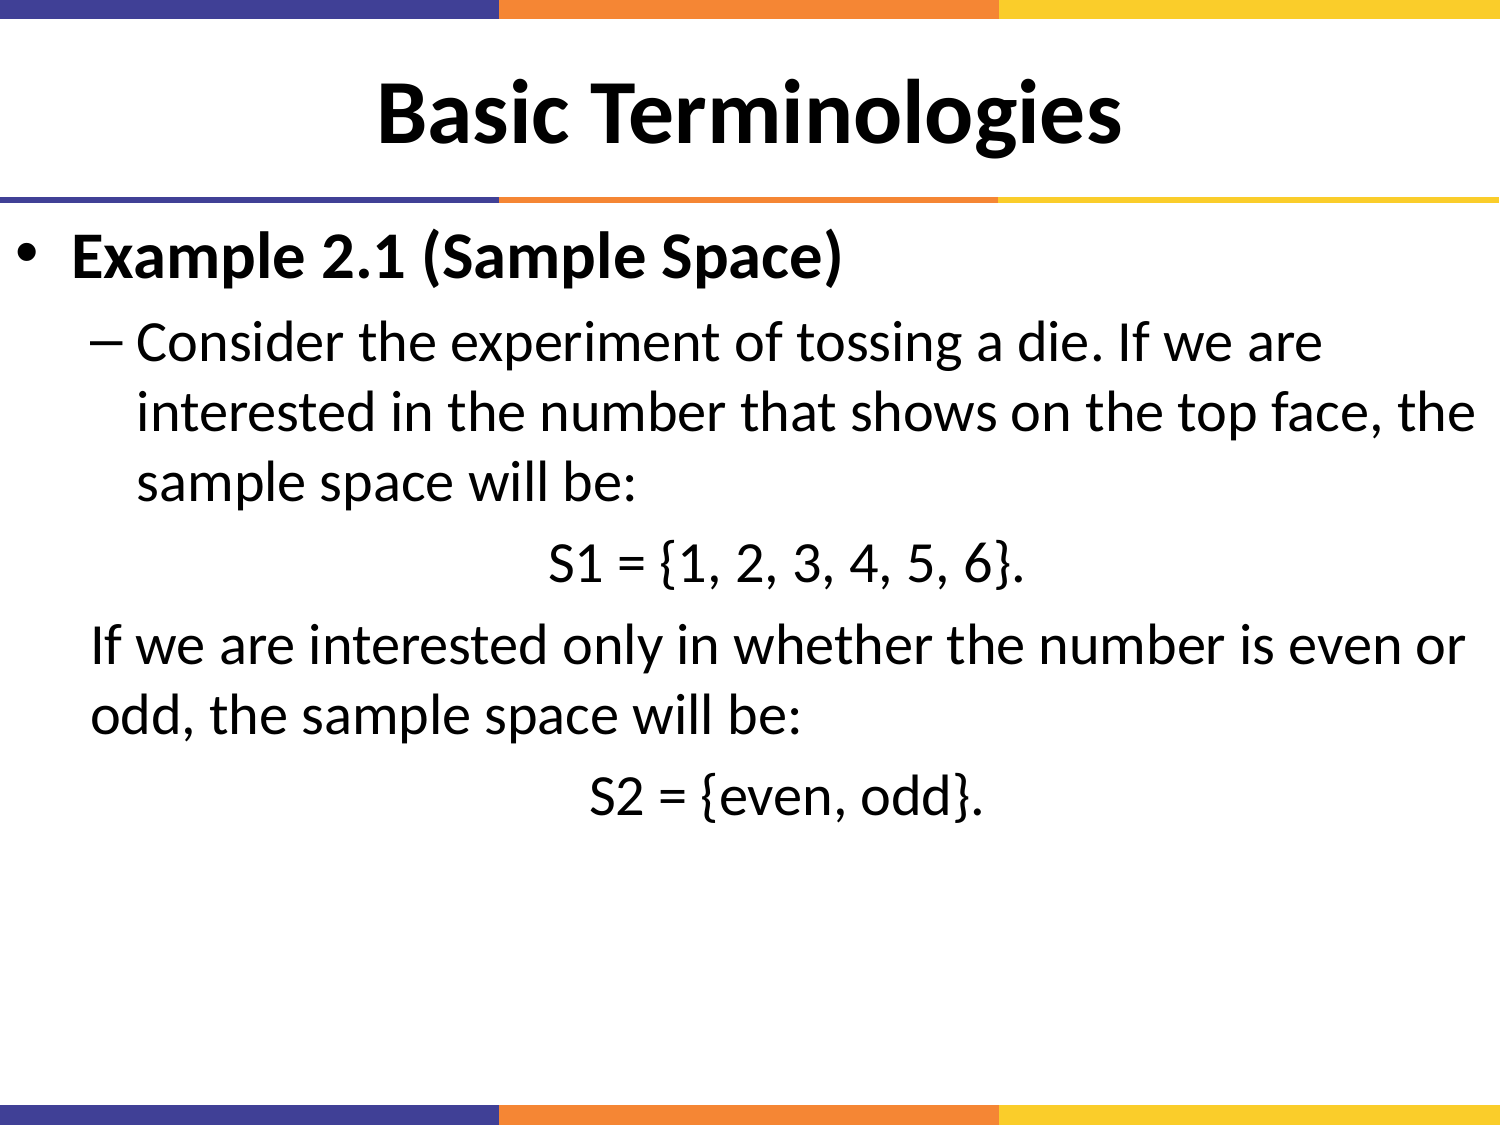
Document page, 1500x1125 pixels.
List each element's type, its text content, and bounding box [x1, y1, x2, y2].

list Example 2.1 (Sample Space) Consider the experiment of tossing a die. If we are interested in the number that shows on the top face, the sample space will be: S1 = {1, 2, 3, 4, 5, 6}. If we are interested only in whether the number is even or odd, the sample space will be: S2 = {even, odd}. [0, 203, 1500, 1100]
title Basic Terminologies [0, 20, 1500, 195]
